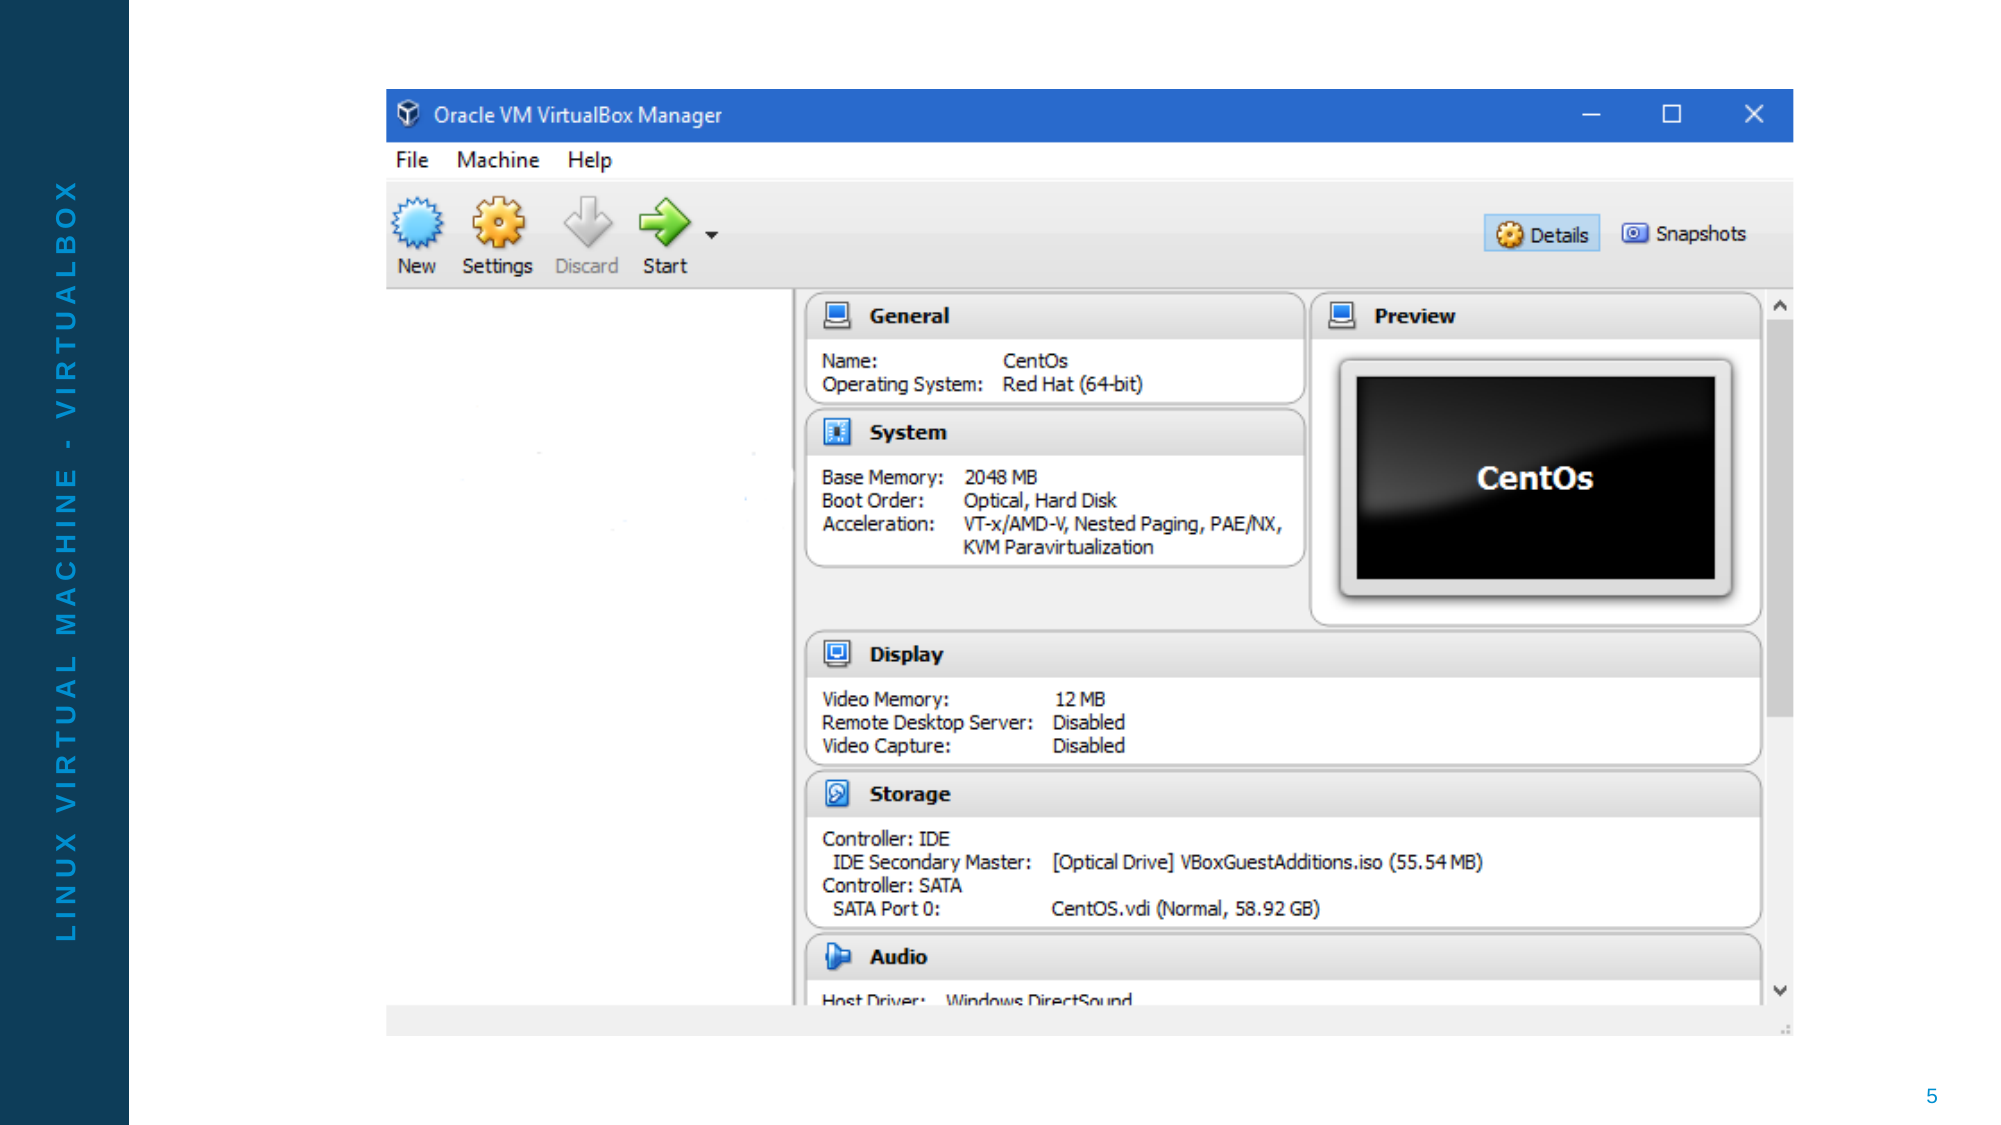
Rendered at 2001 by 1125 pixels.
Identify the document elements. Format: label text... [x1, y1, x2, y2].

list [386, 89, 1794, 1036]
title Linux Virtual Machine - VirtualBox [40, 0, 89, 1125]
